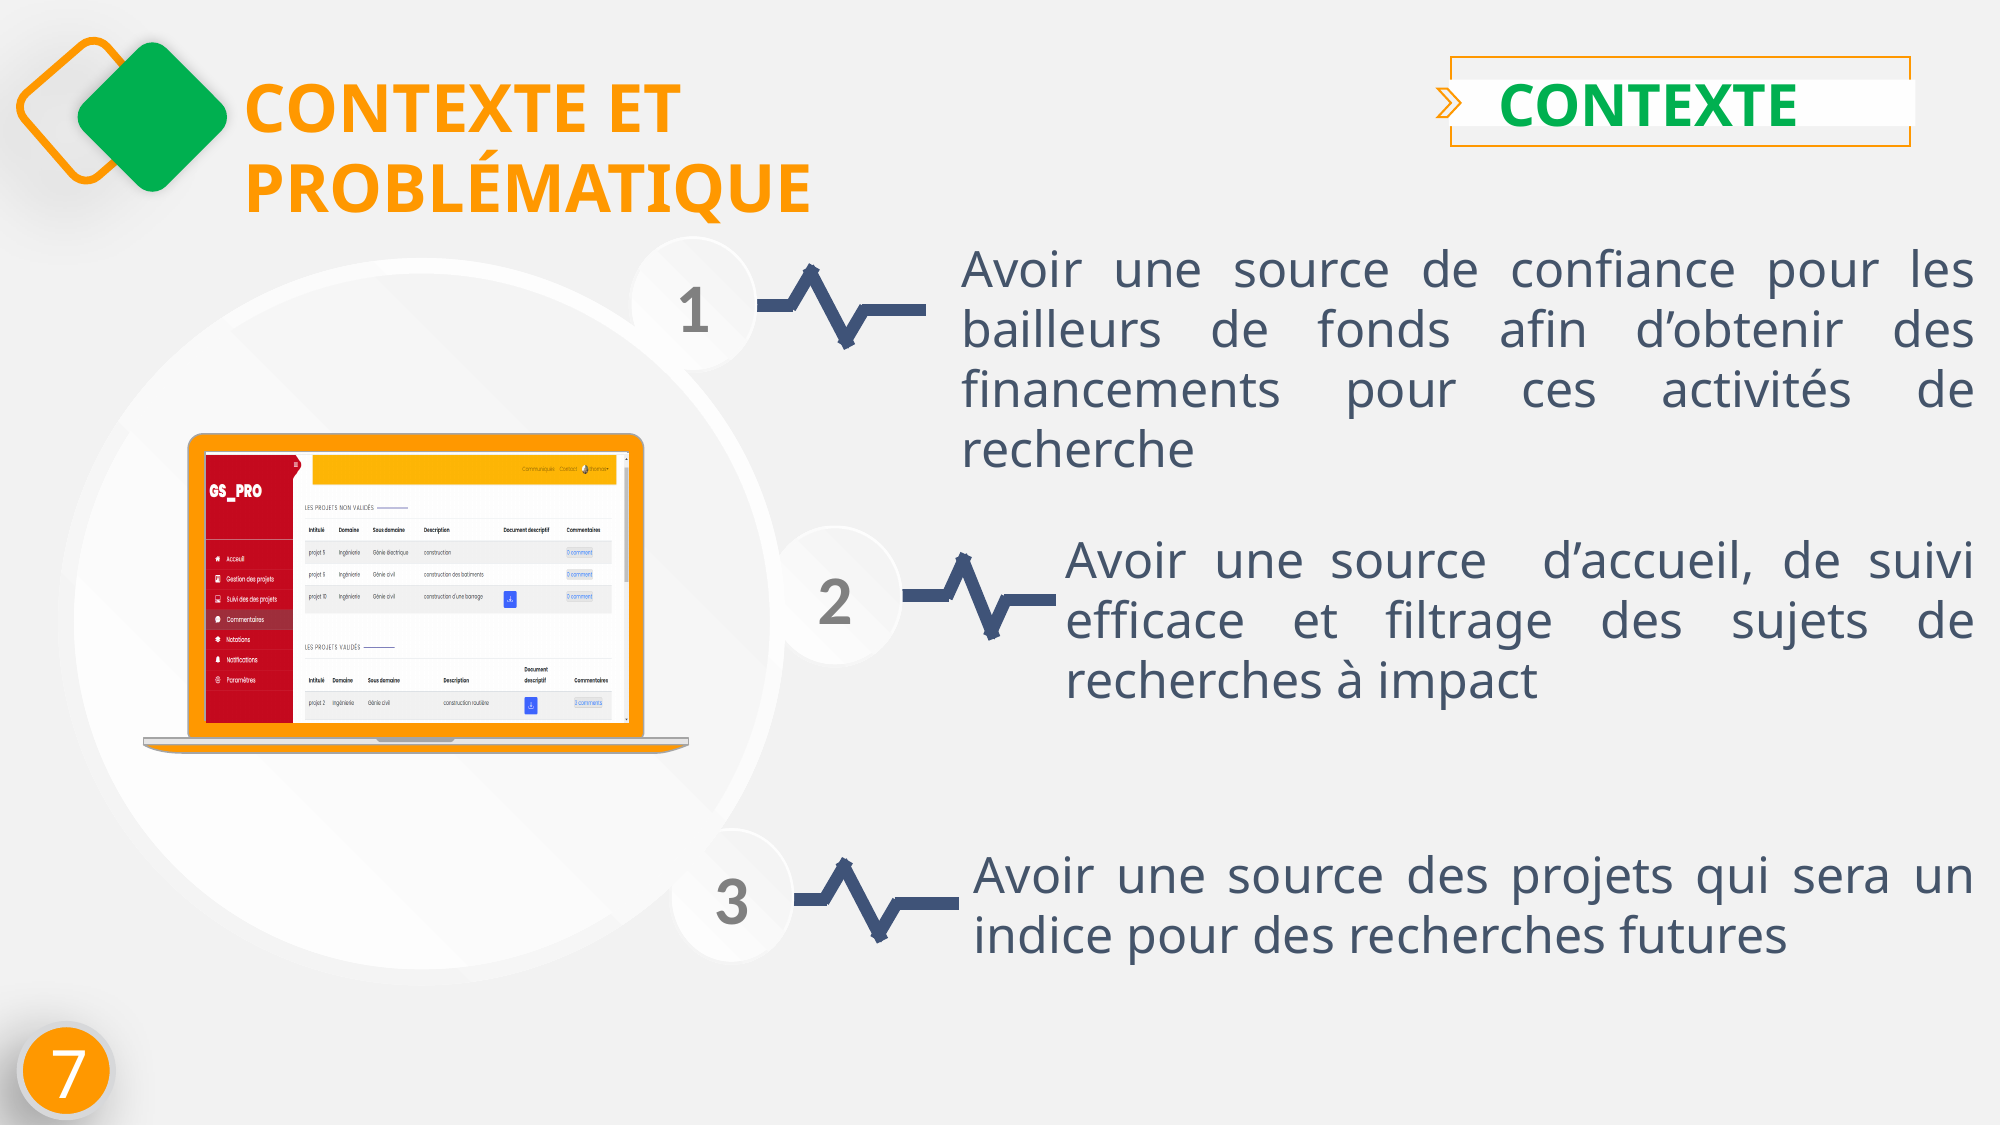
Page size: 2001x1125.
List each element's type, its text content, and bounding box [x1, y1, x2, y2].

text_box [19, 1024, 113, 1121]
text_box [1437, 56, 1916, 147]
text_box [628, 236, 1976, 418]
text_box CONTEXTE ET PROBLÉMATIQUE [229, 58, 1218, 234]
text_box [58, 257, 786, 986]
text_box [786, 525, 1976, 752]
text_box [786, 828, 1976, 980]
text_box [34, 55, 211, 176]
